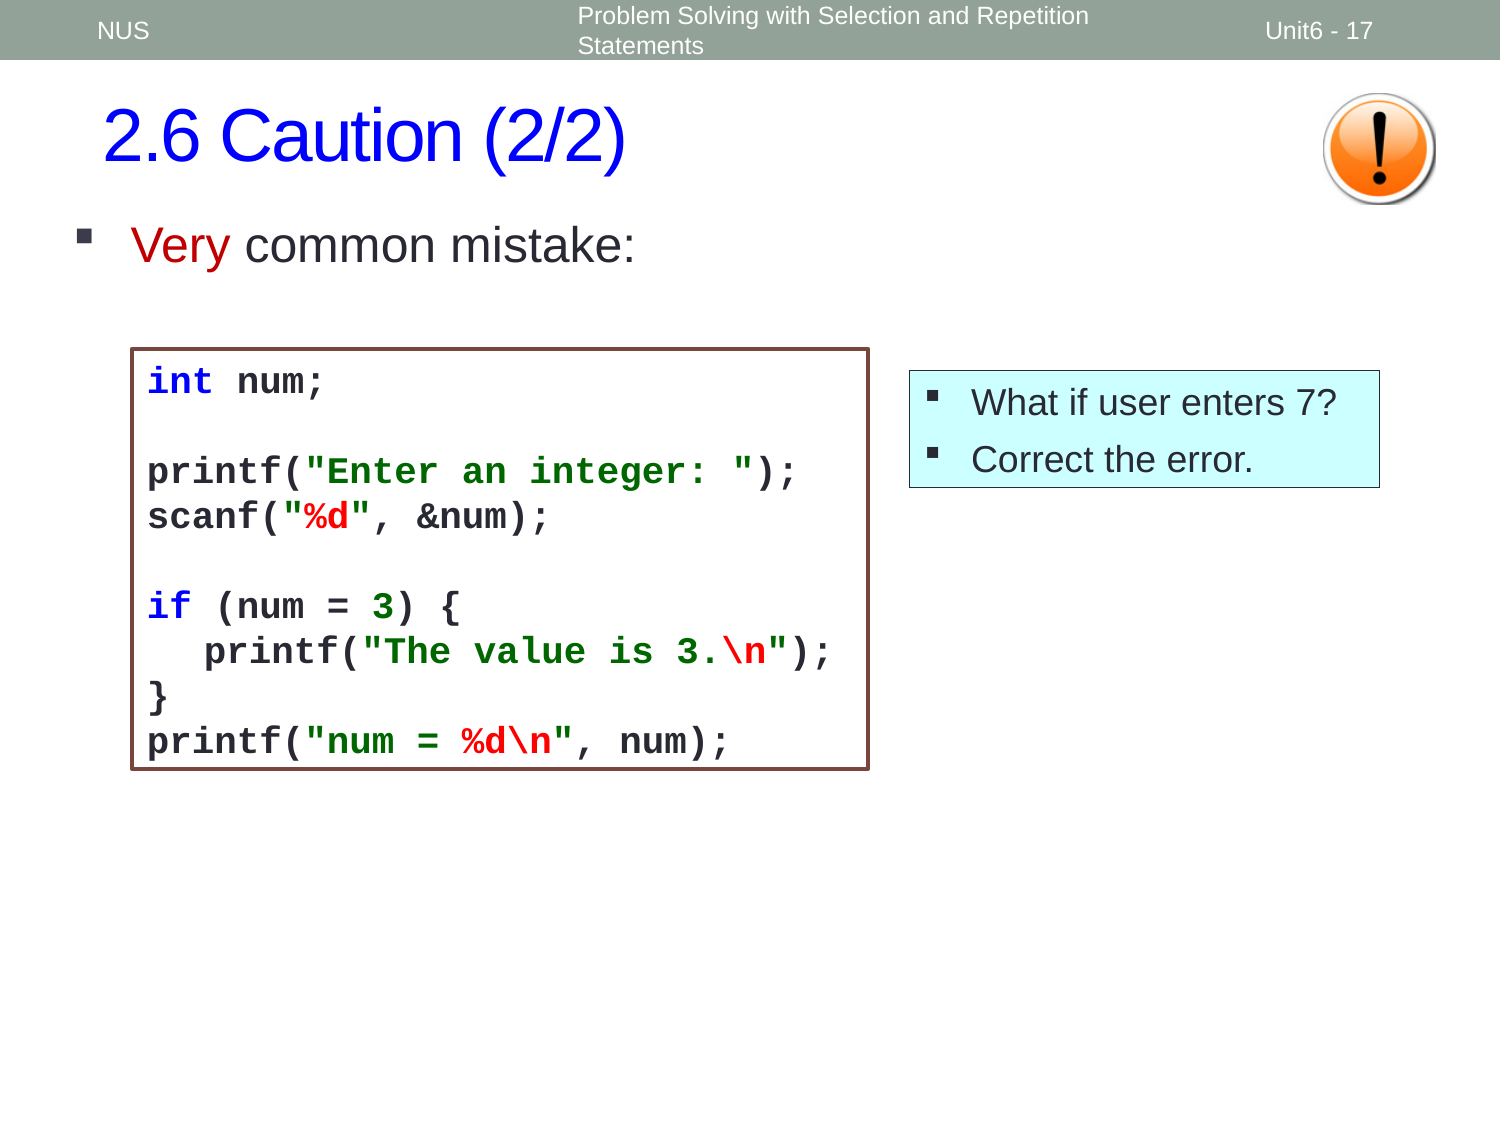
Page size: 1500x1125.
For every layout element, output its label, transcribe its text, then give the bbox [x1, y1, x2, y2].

text_box What if user enters 7? Correct the error. [909, 370, 1380, 488]
slide_number Unit6 - 17 [1250, 3, 1425, 57]
text_box int num; printf("Enter an integer: "); scanf("%d", &num); if (num = 3) { printf("The value is 3.\n"); } printf("num = %d\n", num); [130, 347, 870, 771]
footer Problem Solving with Selection and Repetition Statements [562, 3, 1238, 57]
text_box Very common mistake: [57, 204, 1436, 310]
slide_number NUS [75, 3, 550, 57]
picture [1323, 92, 1436, 205]
title 2.6 Caution (2/2) [87, 62, 1463, 200]
